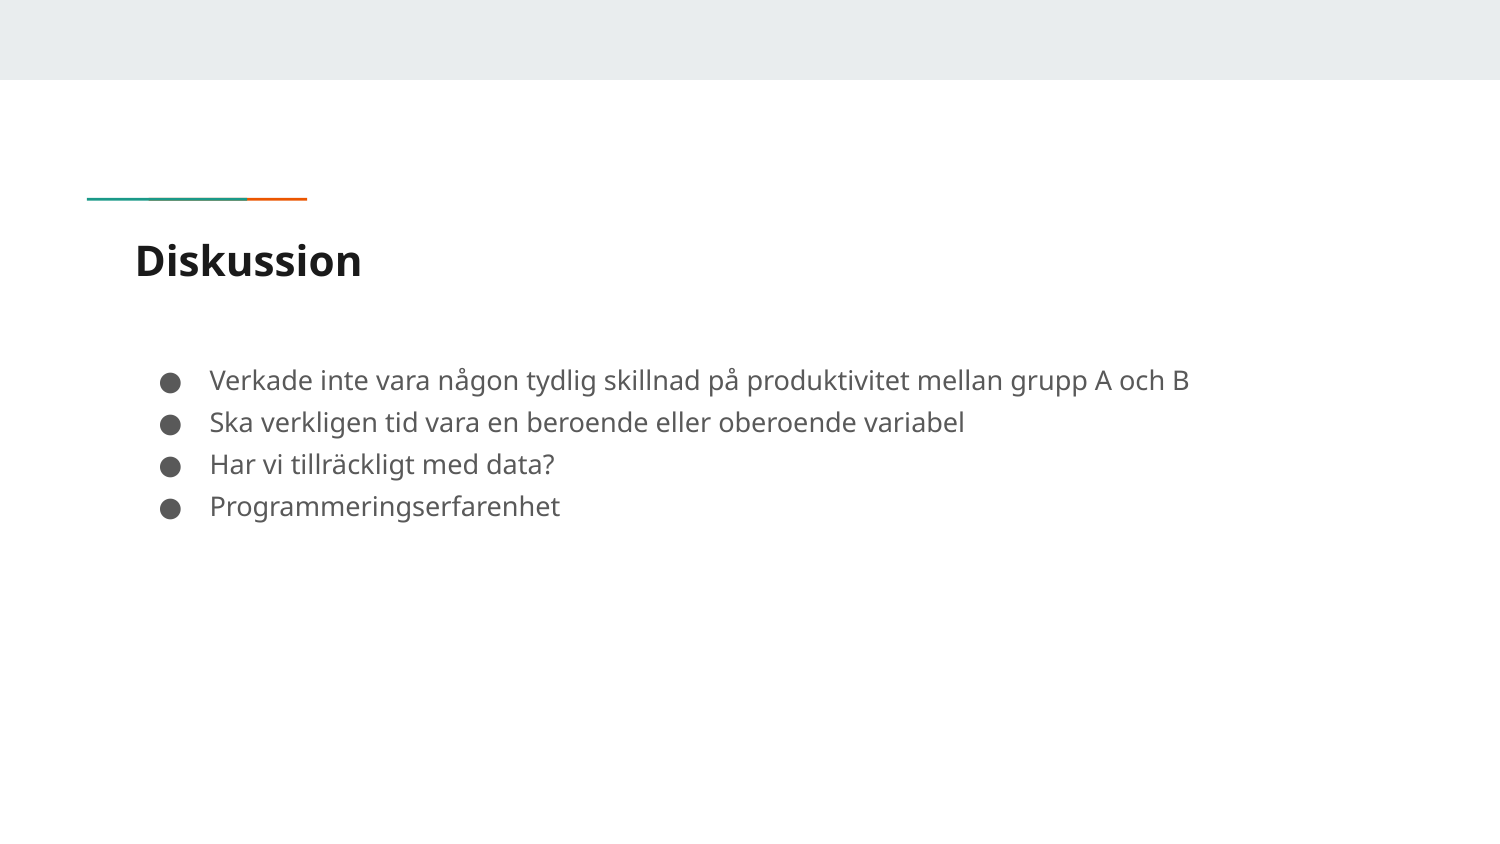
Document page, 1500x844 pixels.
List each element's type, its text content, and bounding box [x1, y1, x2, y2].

list Verkade inte vara någon tydlig skillnad på produktivitet mellan grupp A och B Ska verkligen tid vara en beroende eller oberoende variabel Har vi tillräckligt med data? Programmeringserfarenhet [119, 341, 1381, 712]
title Diskussion [119, 216, 1381, 305]
